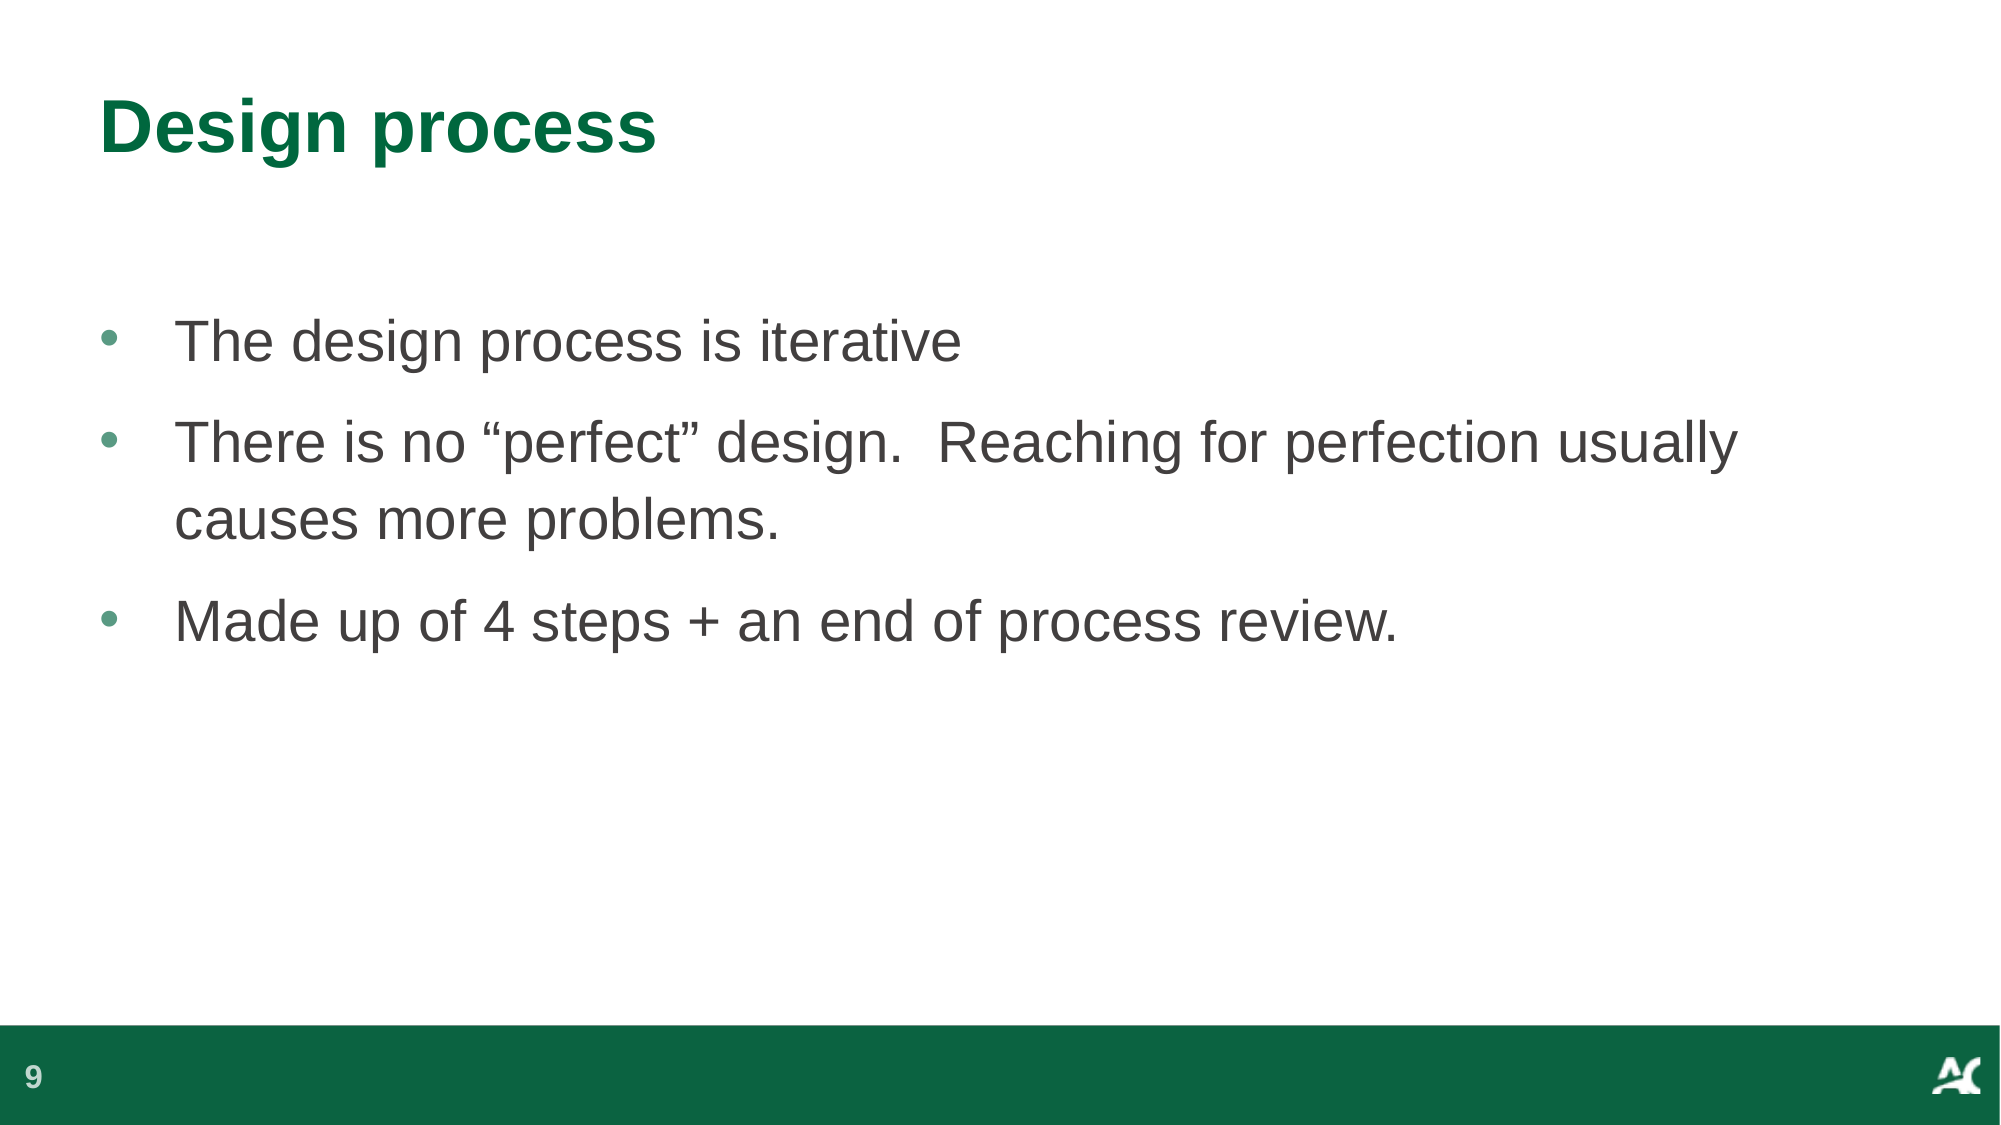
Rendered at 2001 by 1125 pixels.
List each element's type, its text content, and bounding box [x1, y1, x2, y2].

slide_number 9 [24, 1045, 90, 1106]
list The design process is iterative There is no “perfect” design. Reaching for perfection usually causes more problems. Made up of 4 steps + an end of process review. [99, 295, 1882, 927]
title Design process [99, 94, 1882, 259]
